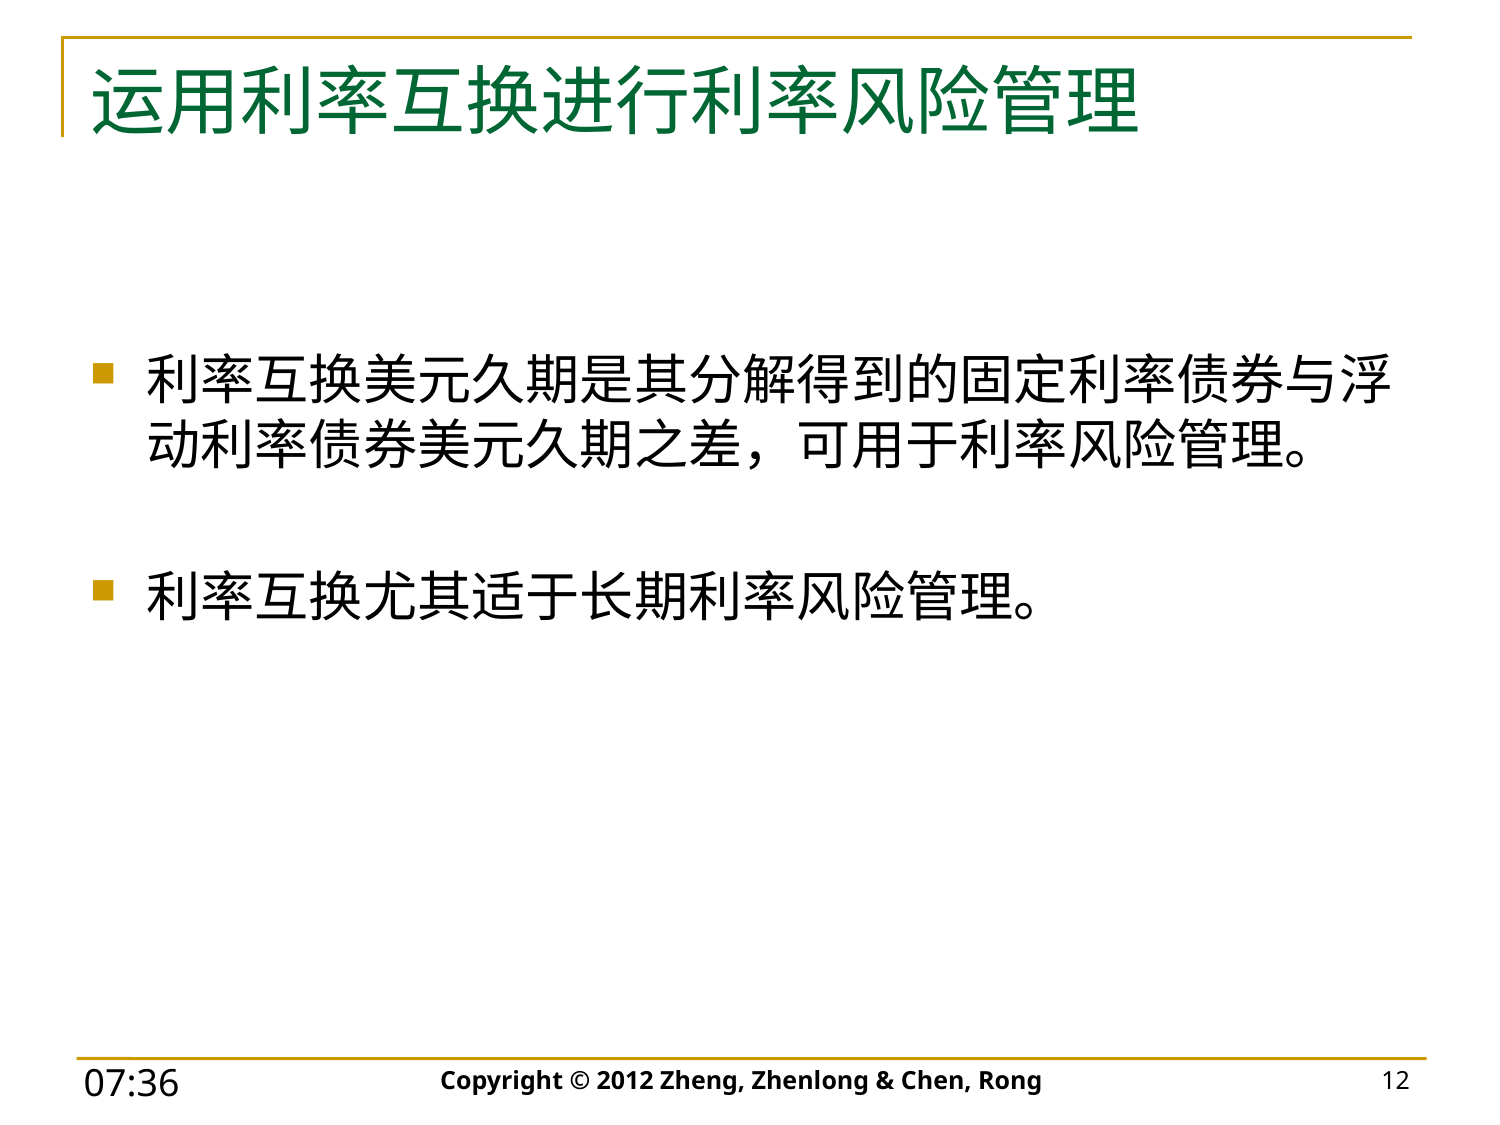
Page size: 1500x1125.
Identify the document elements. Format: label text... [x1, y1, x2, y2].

footer Copyright © 2012 Zheng, Zhenlong & Chen, Rong [296, 1030, 1074, 1107]
title 运用利率互换进行利率风险管理 [74, 45, 1426, 233]
slide_number 12 [1074, 1030, 1426, 1107]
list 利率互换美元久期是其分解得到的固定利率债券与浮动利率债券美元久期之差，可用于利率风险管理。 利率互换尤其适于长期利率风险管理。 [74, 262, 1426, 1006]
